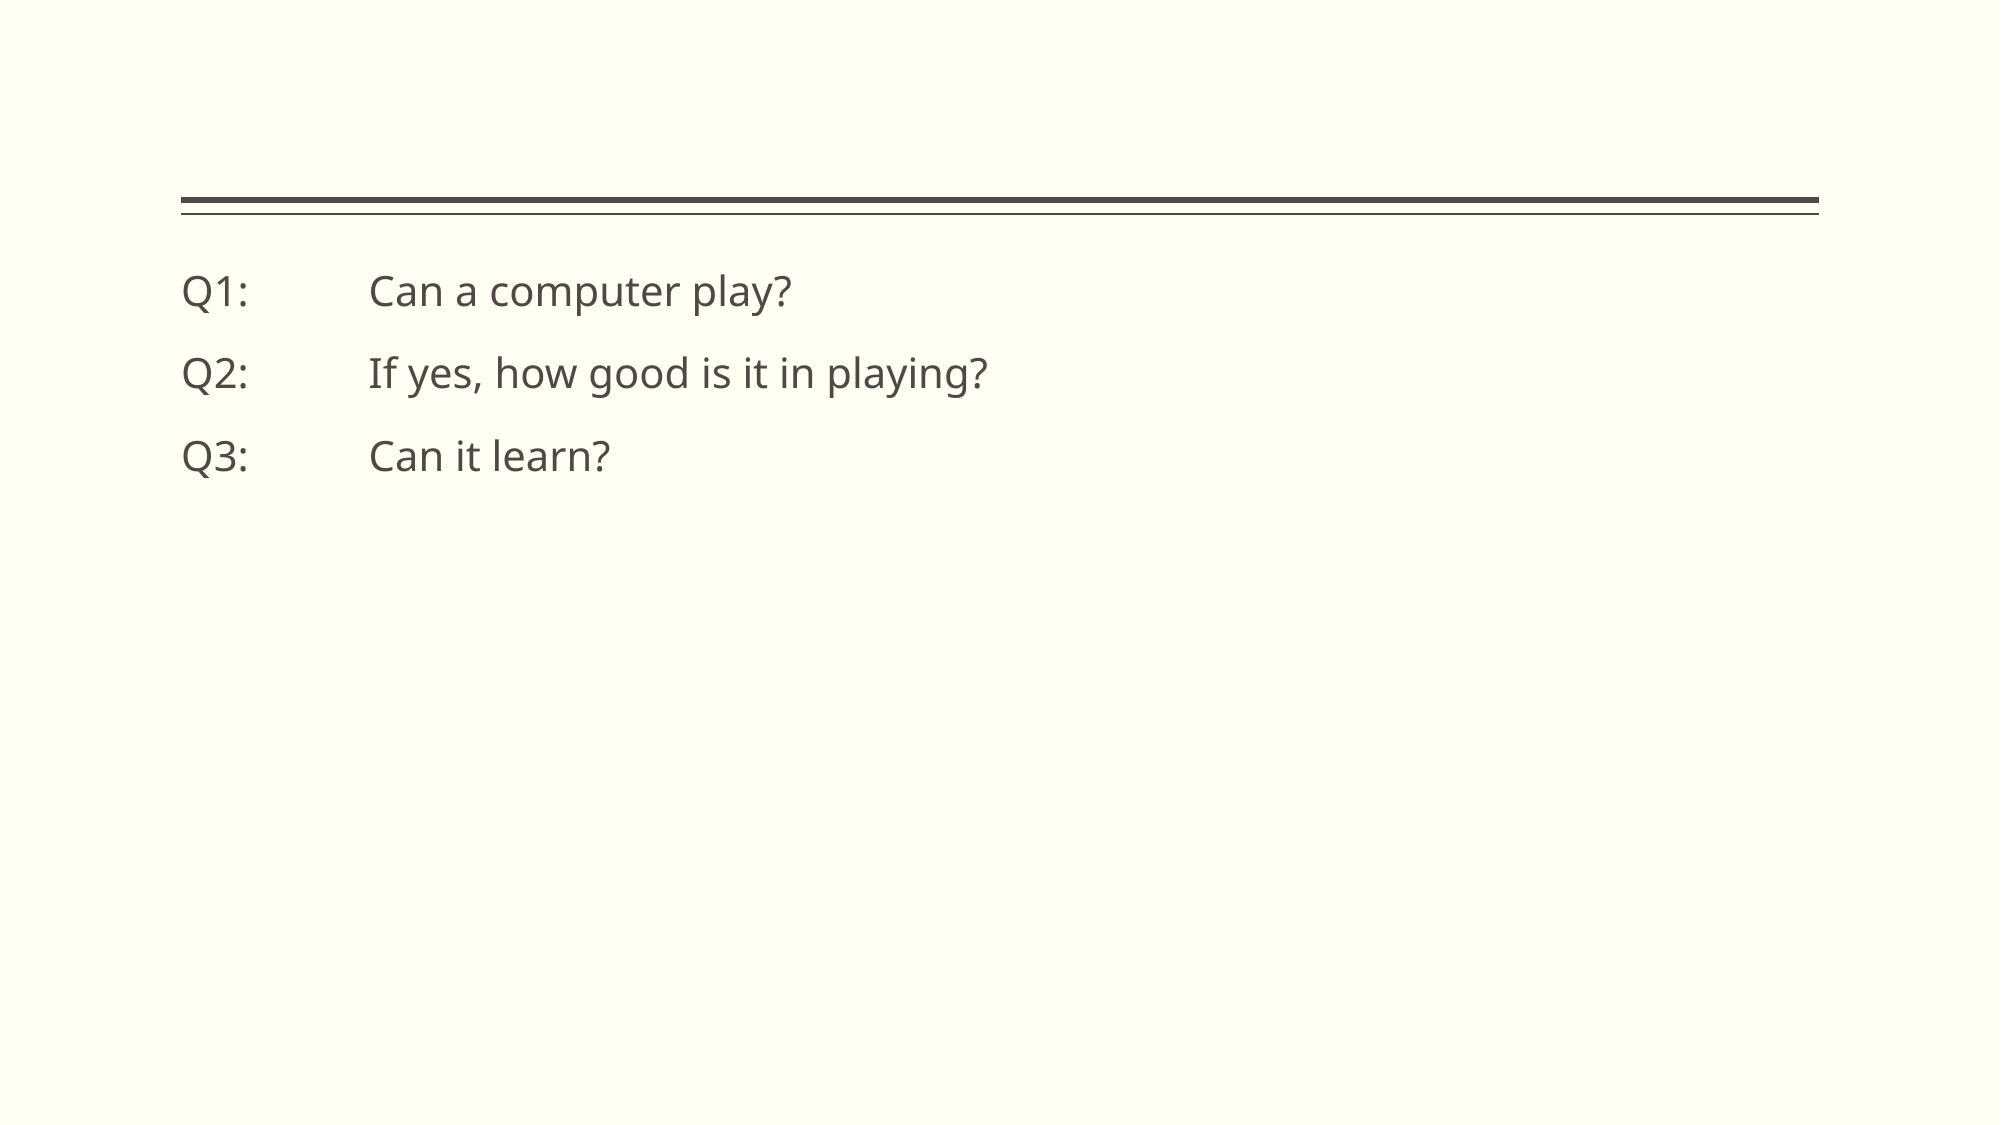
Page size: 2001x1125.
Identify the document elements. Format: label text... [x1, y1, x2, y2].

list Q1: Can a computer play? Q2: If yes, how good is it in playing? Q3: Can it learn? [181, 262, 1819, 1013]
